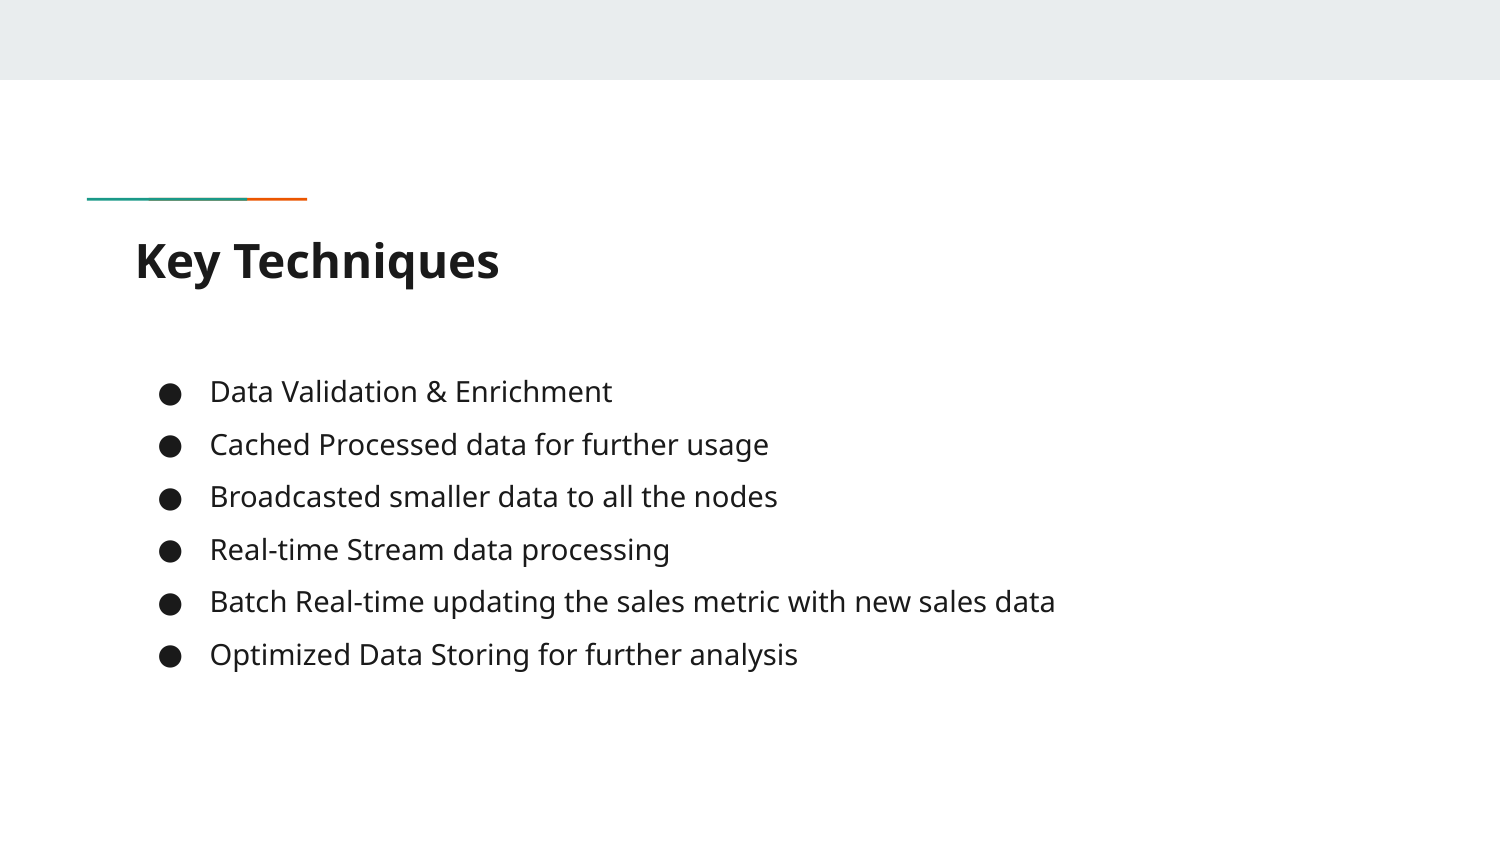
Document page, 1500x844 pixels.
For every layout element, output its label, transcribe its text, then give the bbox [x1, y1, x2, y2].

title Key Techniques [119, 216, 1381, 305]
list Data Validation & Enrichment Cached Processed data for further usage Broadcasted smaller data to all the nodes Real-time Stream data processing Batch Real-time updating the sales metric with new sales data Optimized Data Storing for further analysis [119, 341, 1381, 779]
